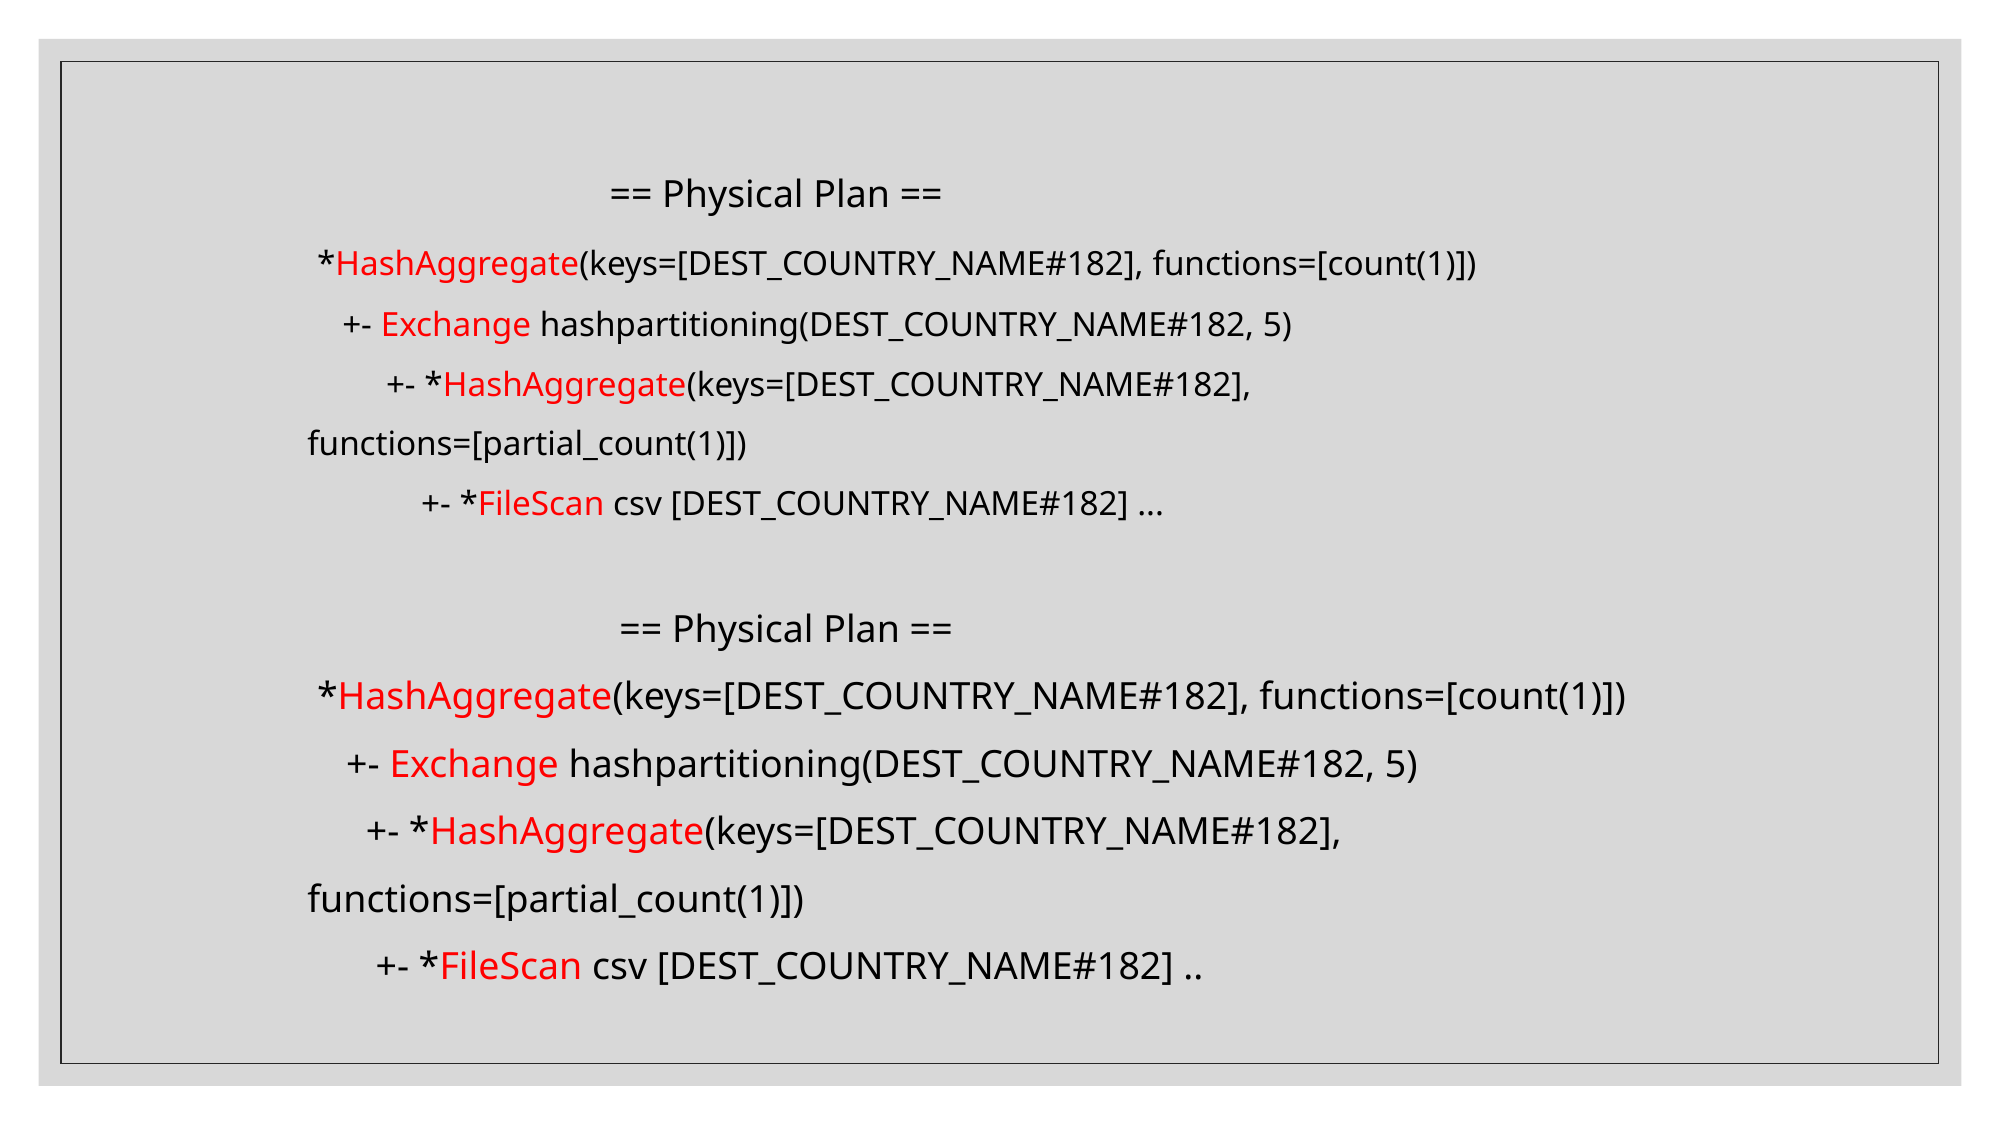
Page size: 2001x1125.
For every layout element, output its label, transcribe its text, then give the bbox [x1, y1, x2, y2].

text_box == Physical Plan == *HashAggregate(keys=[DEST_COUNTRY_NAME#182], functions=[count(1)]) +- Exchange hashpartitioning(DEST_COUNTRY_NAME#182, 5) +- *HashAggregate(keys=[DEST_COUNTRY_NAME#182], functions=[partial_count(1)]) +- *FileScan csv [DEST_COUNTRY_NAME#182] ... == Physical Plan == *HashAggregate(keys=[DEST_COUNTRY_NAME#182], functions=[count(1)]) +- Exchange hashpartitioning(DEST_COUNTRY_NAME#182, 5) +- *HashAggregate(keys=[DEST_COUNTRY_NAME#182], functions=[partial_count(1)]) +- *FileScan csv [DEST_COUNTRY_NAME#182] .. [292, 140, 1708, 995]
